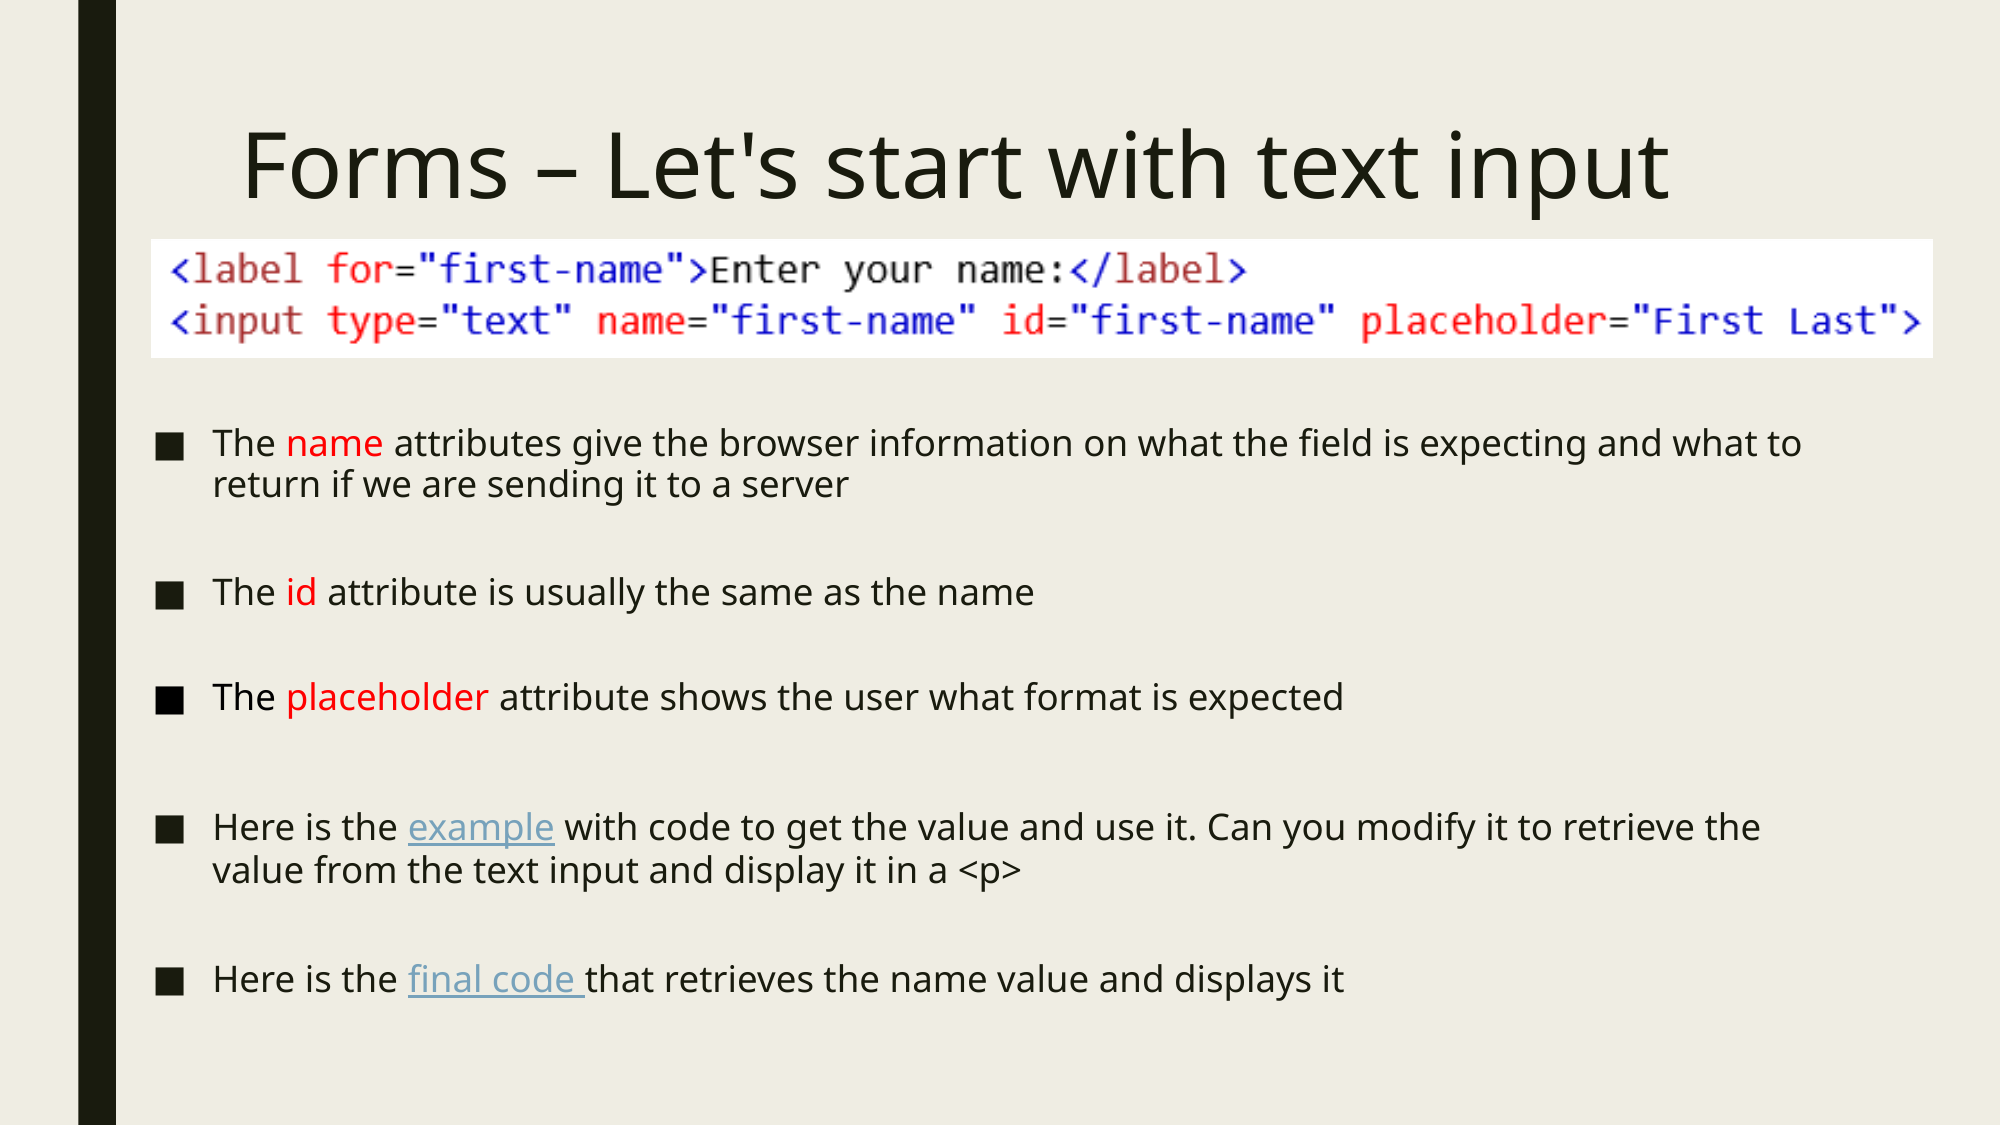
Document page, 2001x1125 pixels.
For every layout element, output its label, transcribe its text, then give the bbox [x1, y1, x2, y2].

list The name attributes give the browser information on what the field is expecting and what to return if we are sending it to a server The id attribute is usually the same as the name The placeholder attribute shows the user what format is expected Here is the example with code to get the value and use it. Can you modify it to retrieve the value from the text input and display it in a <p> Here is the final code that retrieves the name value and displays it [137, 415, 1863, 1014]
picture [151, 239, 1933, 358]
title Forms – Let's start with text input [225, 112, 1800, 239]
